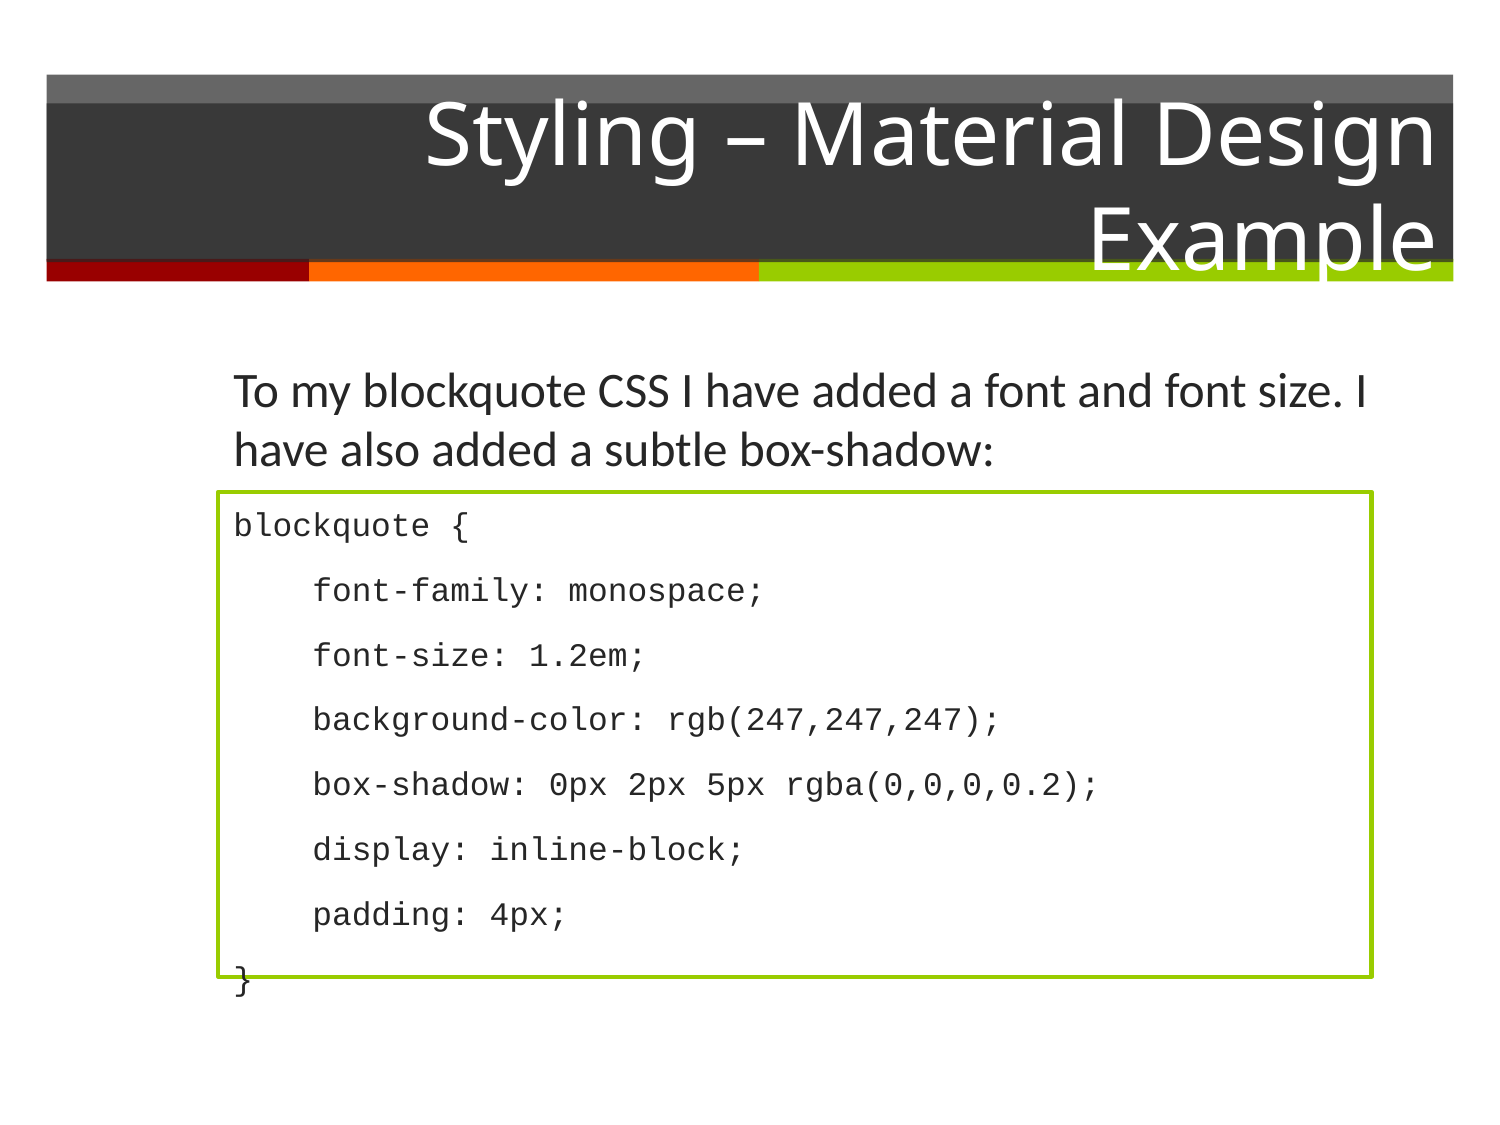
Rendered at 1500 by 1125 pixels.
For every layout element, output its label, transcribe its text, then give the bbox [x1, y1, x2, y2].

list To my blockquote CSS I have added a font and font size. I have also added a subtle box-shadow: blockquote { font-family: monospace; font-size: 1.2em; background-color: rgb(247,247,247); box-shadow: 0px 2px 5px rgba(0,0,0,0.2); display: inline-block; padding: 4px; } [218, 350, 1454, 1005]
title Styling – Material Design Example [46, 103, 1454, 263]
